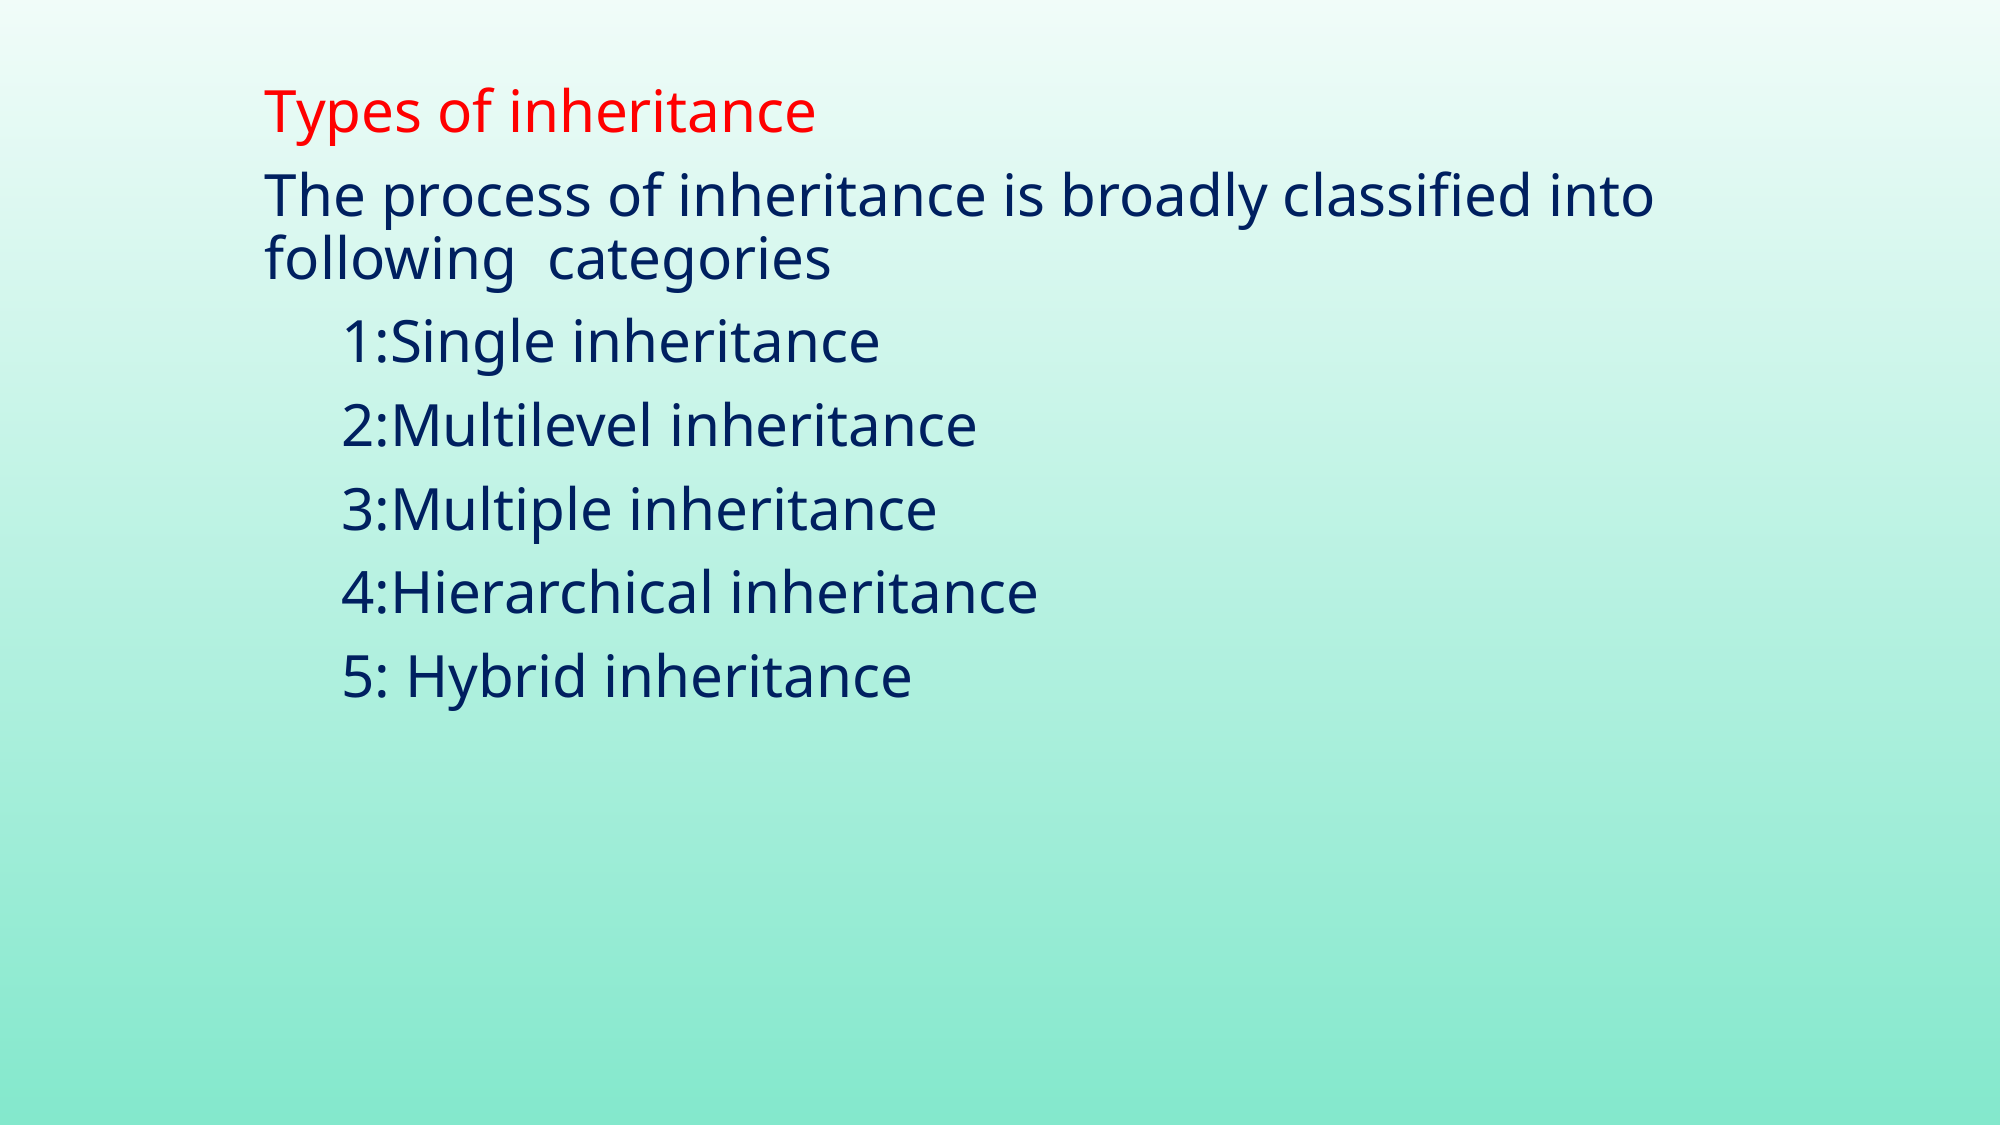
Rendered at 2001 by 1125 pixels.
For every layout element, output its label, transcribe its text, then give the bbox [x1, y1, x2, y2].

subtitle Types of inheritance The process of inheritance is broadly classified into following categories 1:Single inheritance 2:Multilevel inheritance 3:Multiple inheritance 4:Hierarchical inheritance 5: Hybrid inheritance [249, 75, 1750, 1039]
